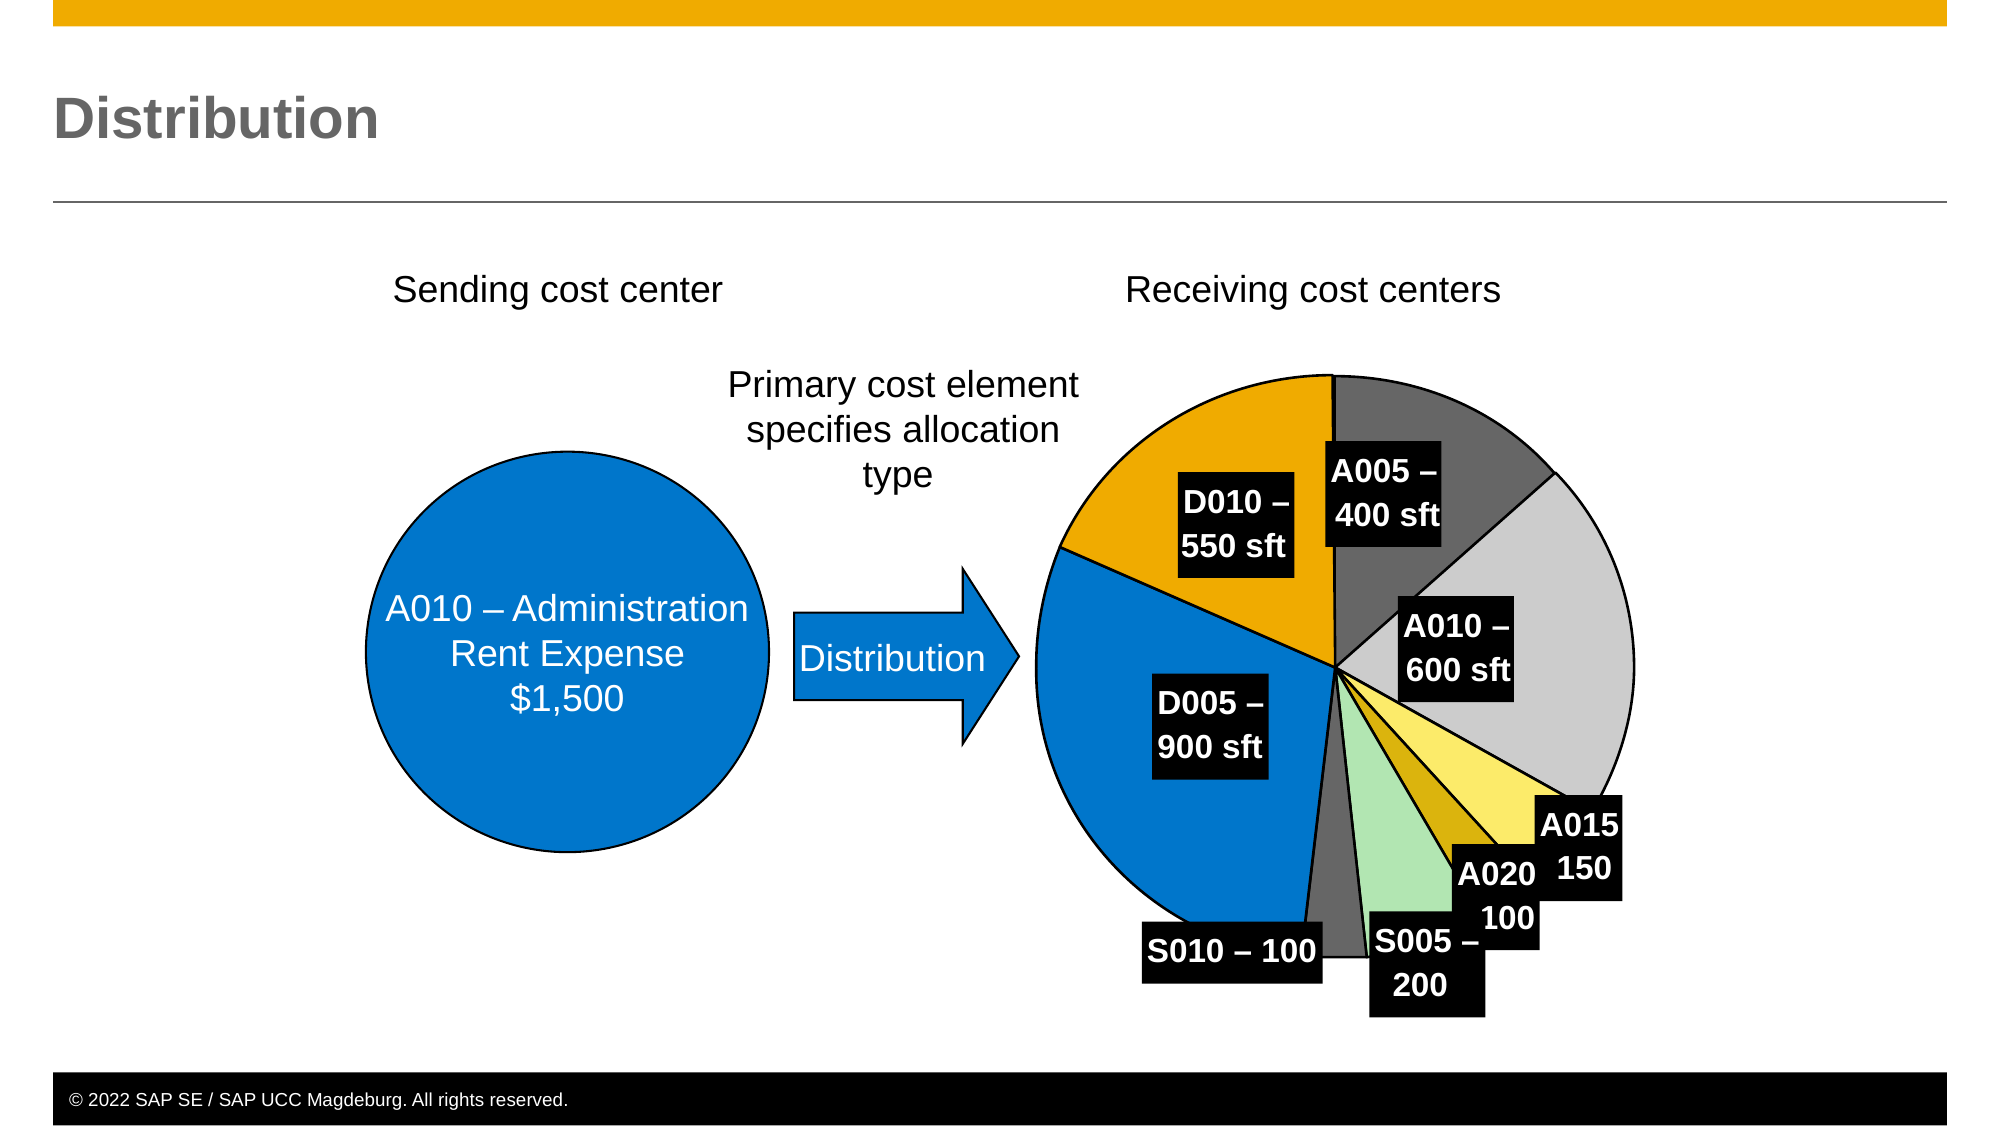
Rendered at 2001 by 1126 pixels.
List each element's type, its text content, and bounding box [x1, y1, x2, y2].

title Distribution [53, 53, 1947, 178]
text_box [365, 257, 1635, 1018]
